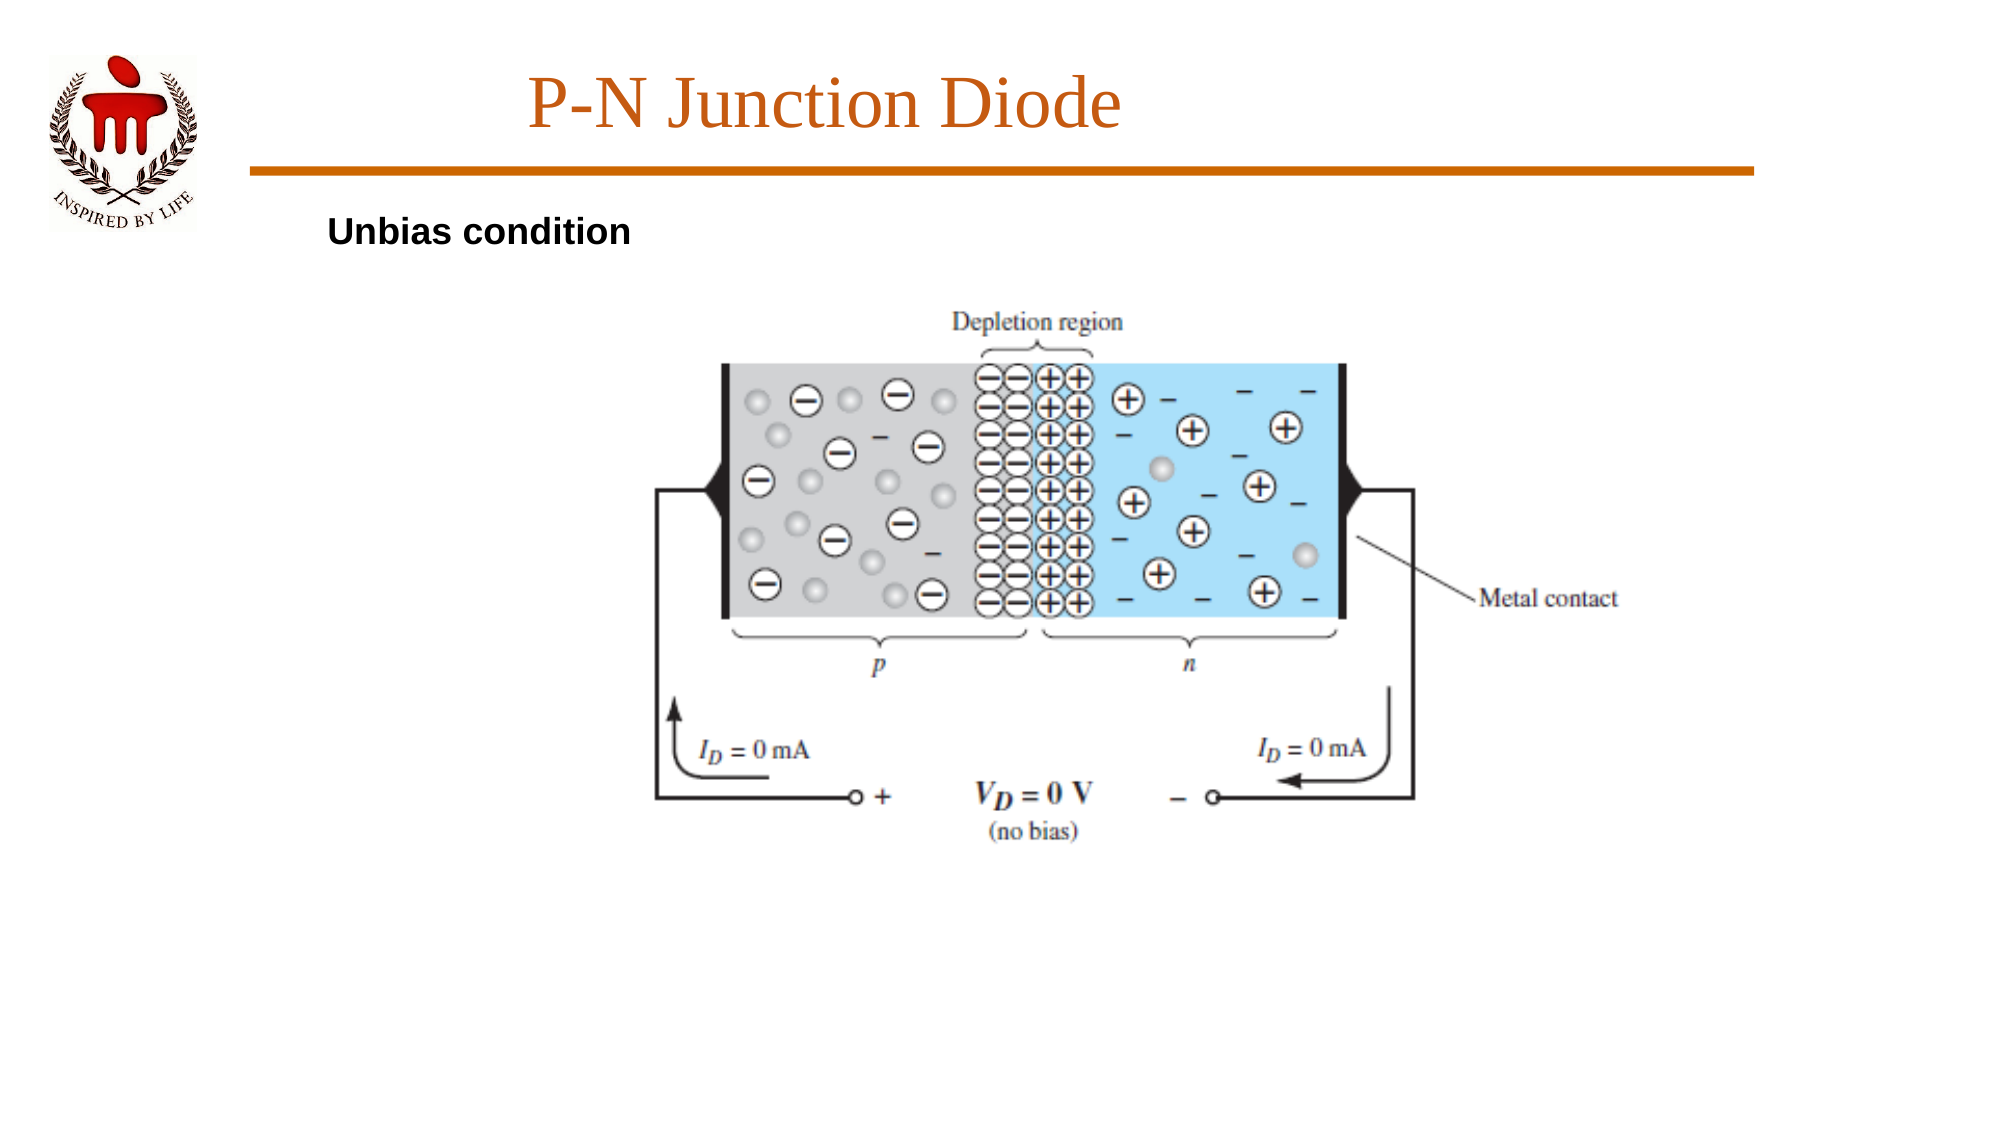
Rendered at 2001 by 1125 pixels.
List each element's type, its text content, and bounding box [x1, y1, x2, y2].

picture [537, 260, 1638, 863]
picture [49, 55, 197, 232]
text_box Unbias condition [312, 199, 688, 260]
title P-N Junction Diode [512, 80, 1863, 217]
